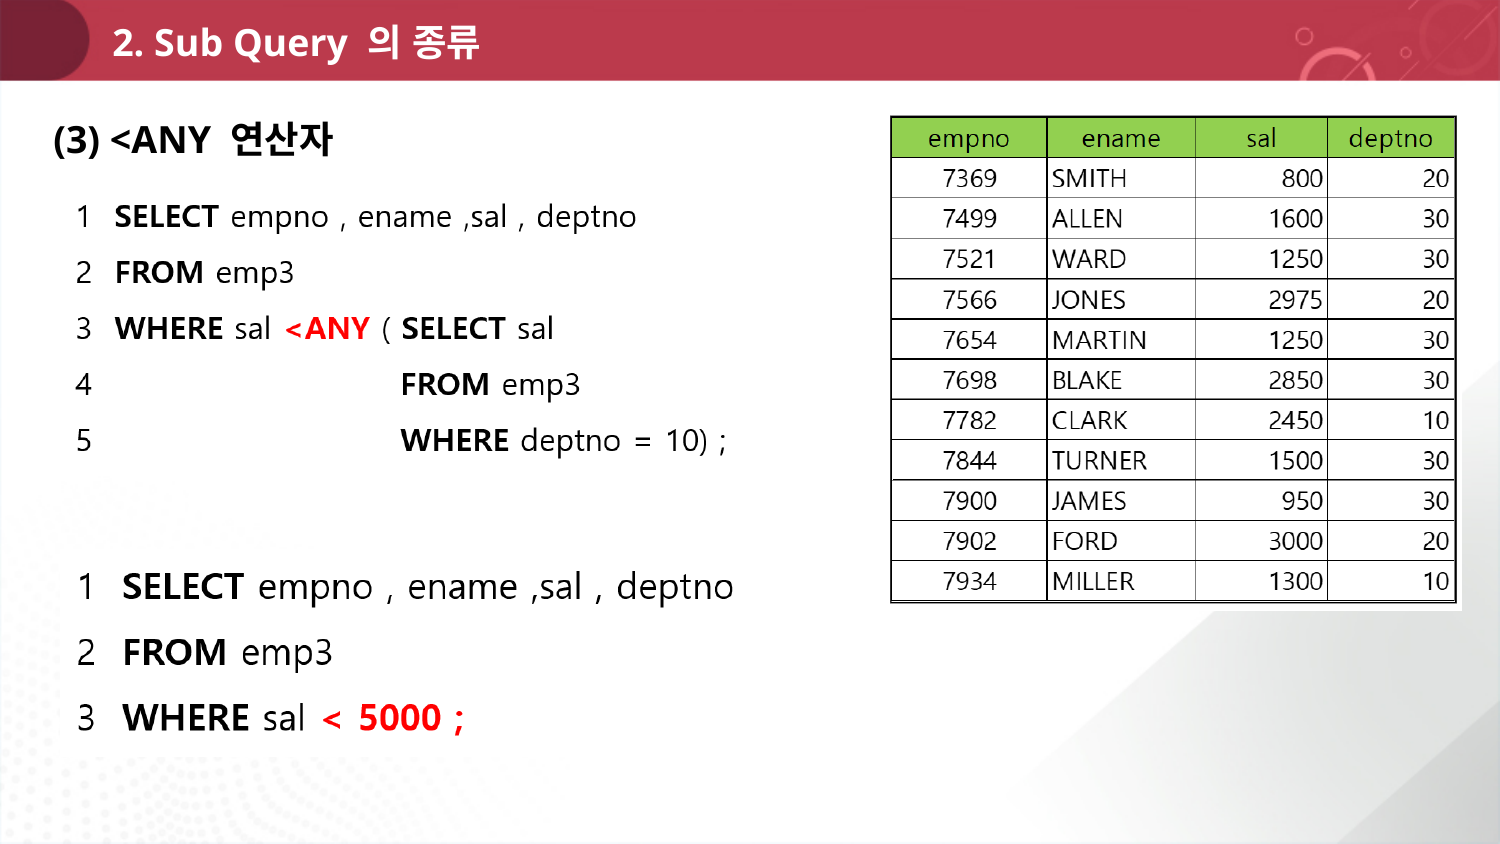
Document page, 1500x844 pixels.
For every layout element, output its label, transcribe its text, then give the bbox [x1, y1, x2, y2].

text_box 2. Sub Query 의 종류 [97, 12, 1031, 72]
picture [0, 0, 1500, 844]
text_box (3) <ANY 연산자 [38, 108, 789, 169]
